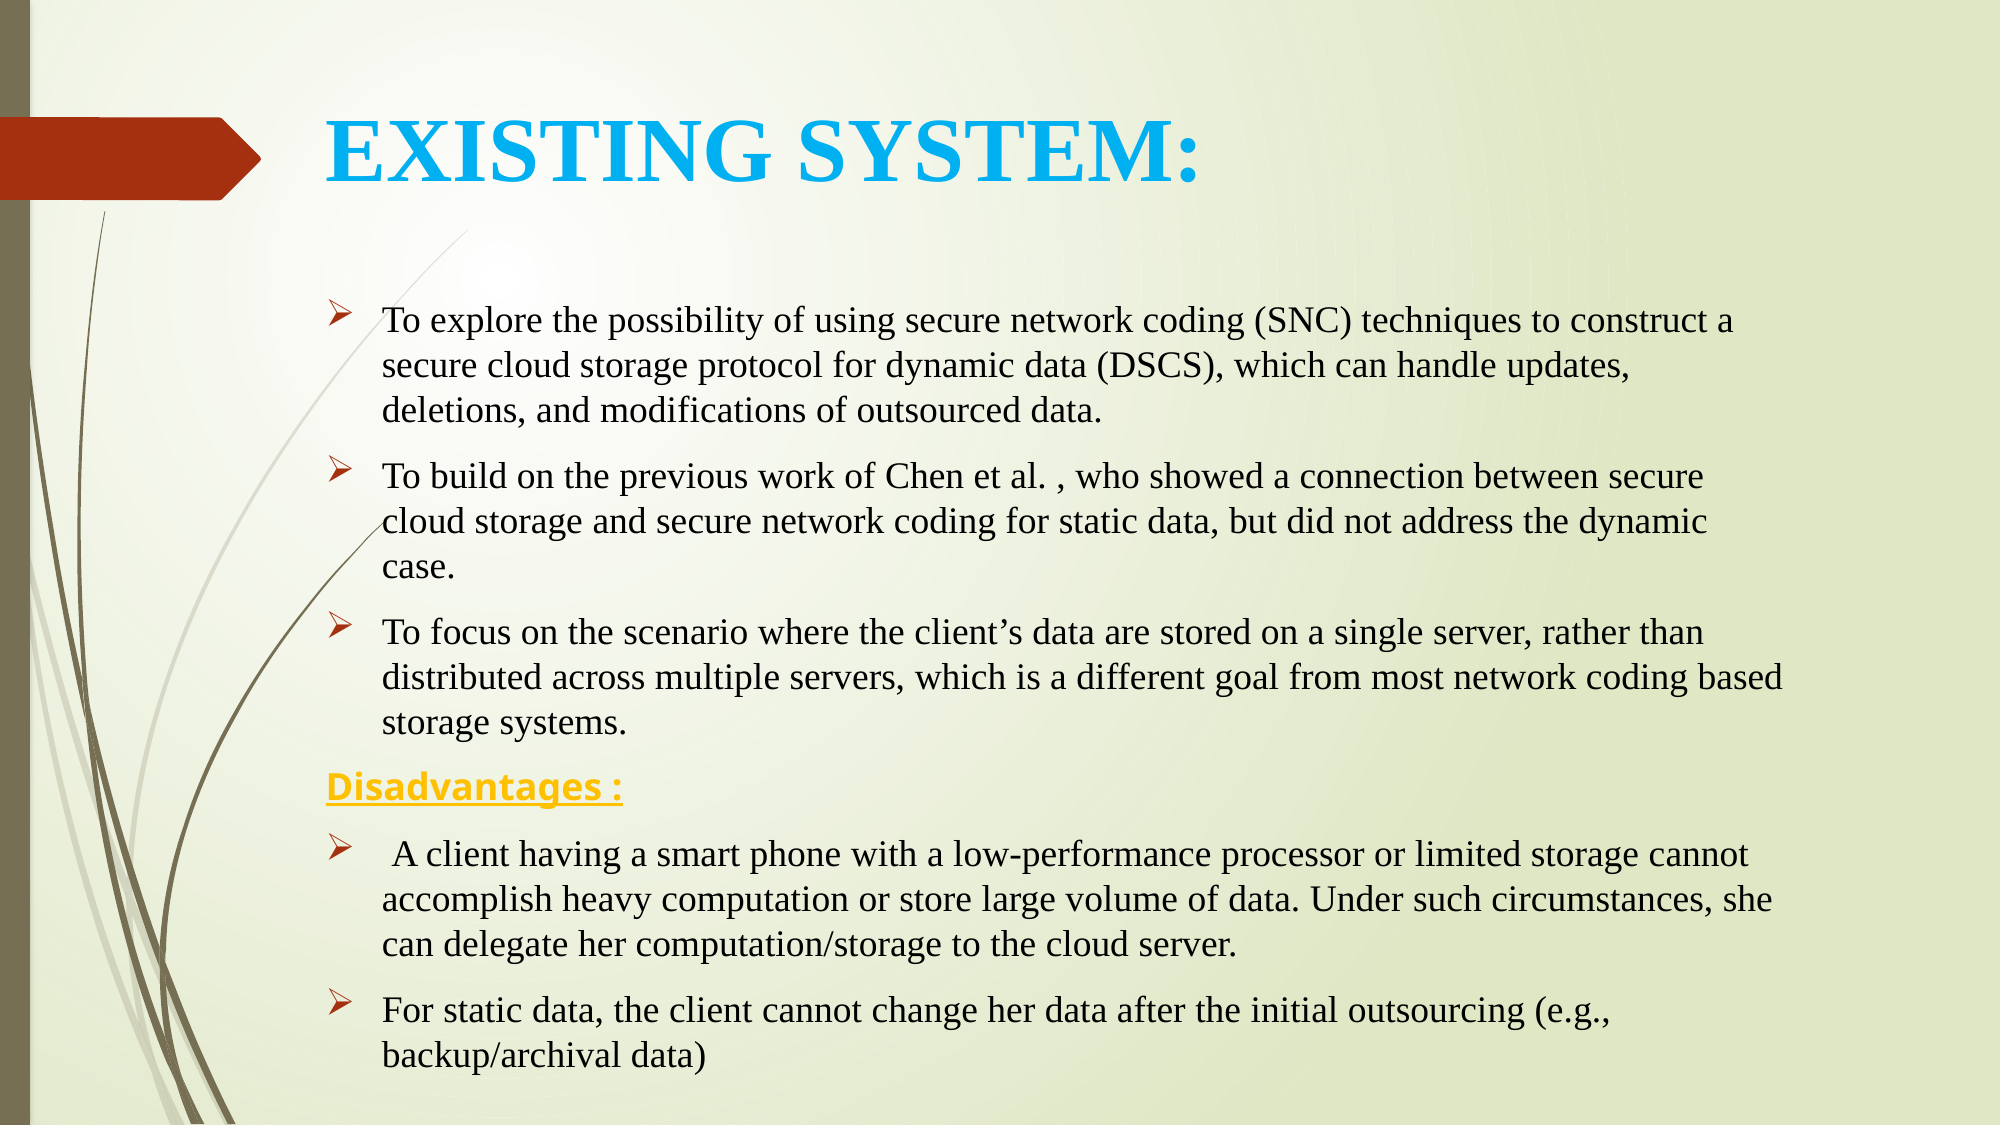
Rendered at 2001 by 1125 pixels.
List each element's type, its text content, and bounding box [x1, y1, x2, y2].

list To explore the possibility of using secure network coding (SNC) techniques to construct a secure cloud storage protocol for dynamic data (DSCS), which can handle updates, deletions, and modifications of outsourced data. To build on the previous work of Chen et al. , who showed a connection between secure cloud storage and secure network coding for static data, but did not address the dynamic case. To focus on the scenario where the client’s data are stored on a single server, rather than distributed across multiple servers, which is a different goal from most network coding based storage systems. Disadvantages : A client having a smart phone with a low-performance processor or limited storage cannot accomplish heavy computation or store large volume of data. Under such circumstances, she can delegate her computation/storage to the cloud server. For static data, the client cannot change her data after the initial outsourcing (e.g., backup/archival data) [310, 287, 1802, 1107]
title EXISTING SYSTEM: [310, 82, 1863, 218]
